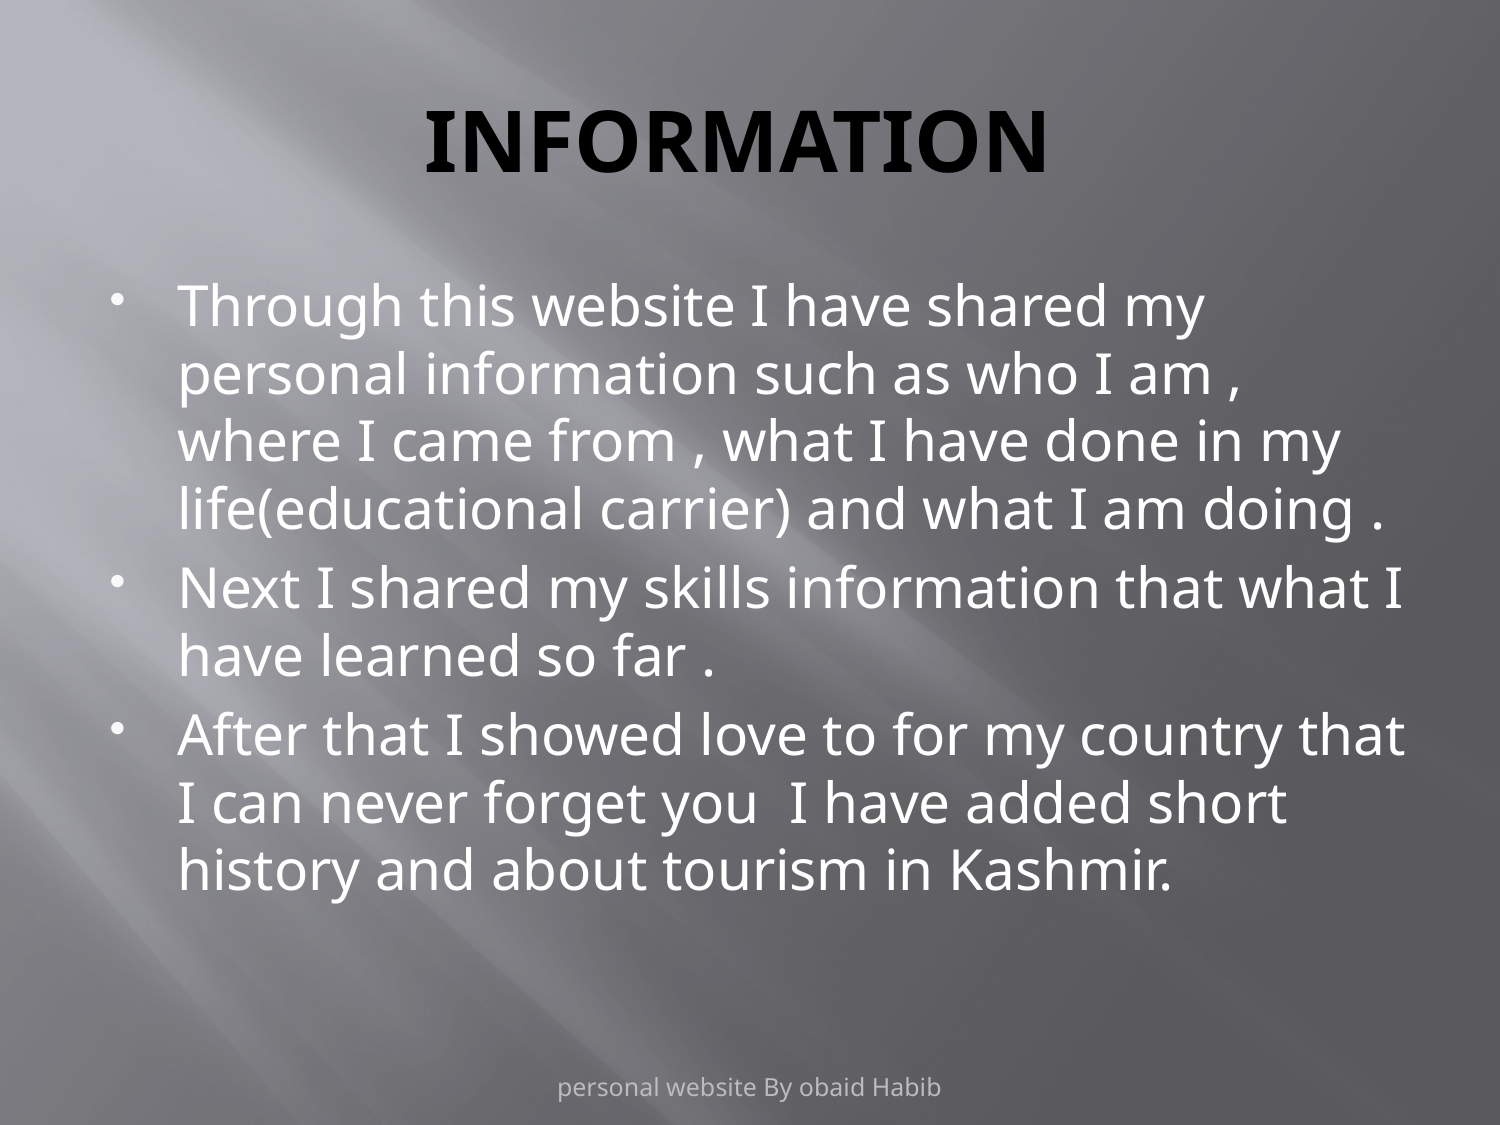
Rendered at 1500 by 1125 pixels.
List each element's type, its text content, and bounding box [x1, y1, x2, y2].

footer personal website By obaid Habib [512, 1052, 988, 1113]
title INFORMATION [75, 45, 1425, 233]
list Through this website I have shared my personal information such as who I am , where I came from , what I have done in my life(educational carrier) and what I am doing . Next I shared my skills information that what I have learned so far . After that I showed love to for my country that I can never forget you I have added short history and about tourism in Kashmir. [75, 262, 1425, 1035]
